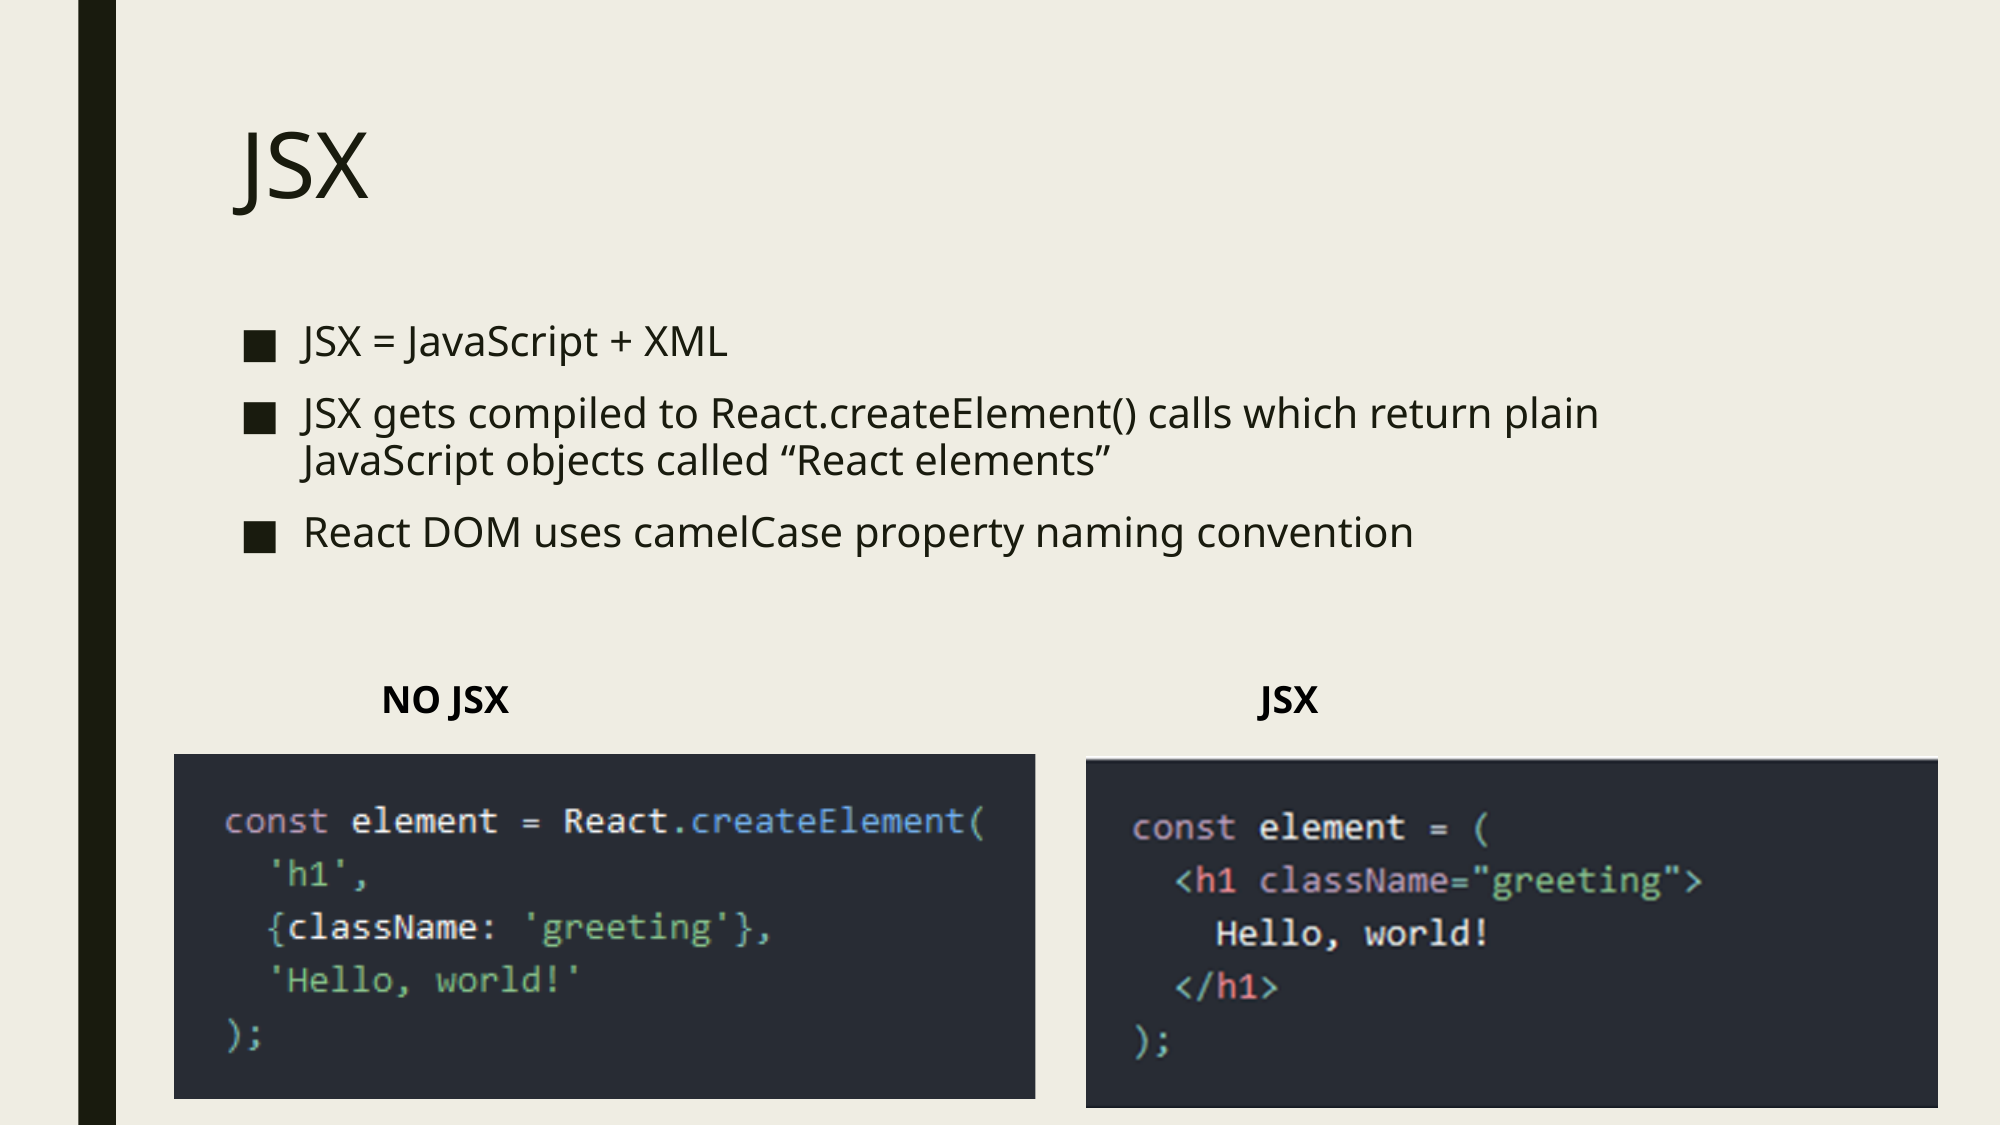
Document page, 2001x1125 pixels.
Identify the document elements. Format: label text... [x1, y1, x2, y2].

picture [1086, 755, 1939, 1108]
picture [173, 753, 1036, 1099]
title JSX [225, 112, 1800, 311]
text_box NO JSX [366, 668, 860, 729]
text_box JSX [1245, 668, 1739, 729]
list JSX = JavaScript + XML JSX gets compiled to React.createElement() calls which return plain JavaScript objects called “React elements” React DOM uses camelCase property naming convention [225, 311, 1800, 899]
